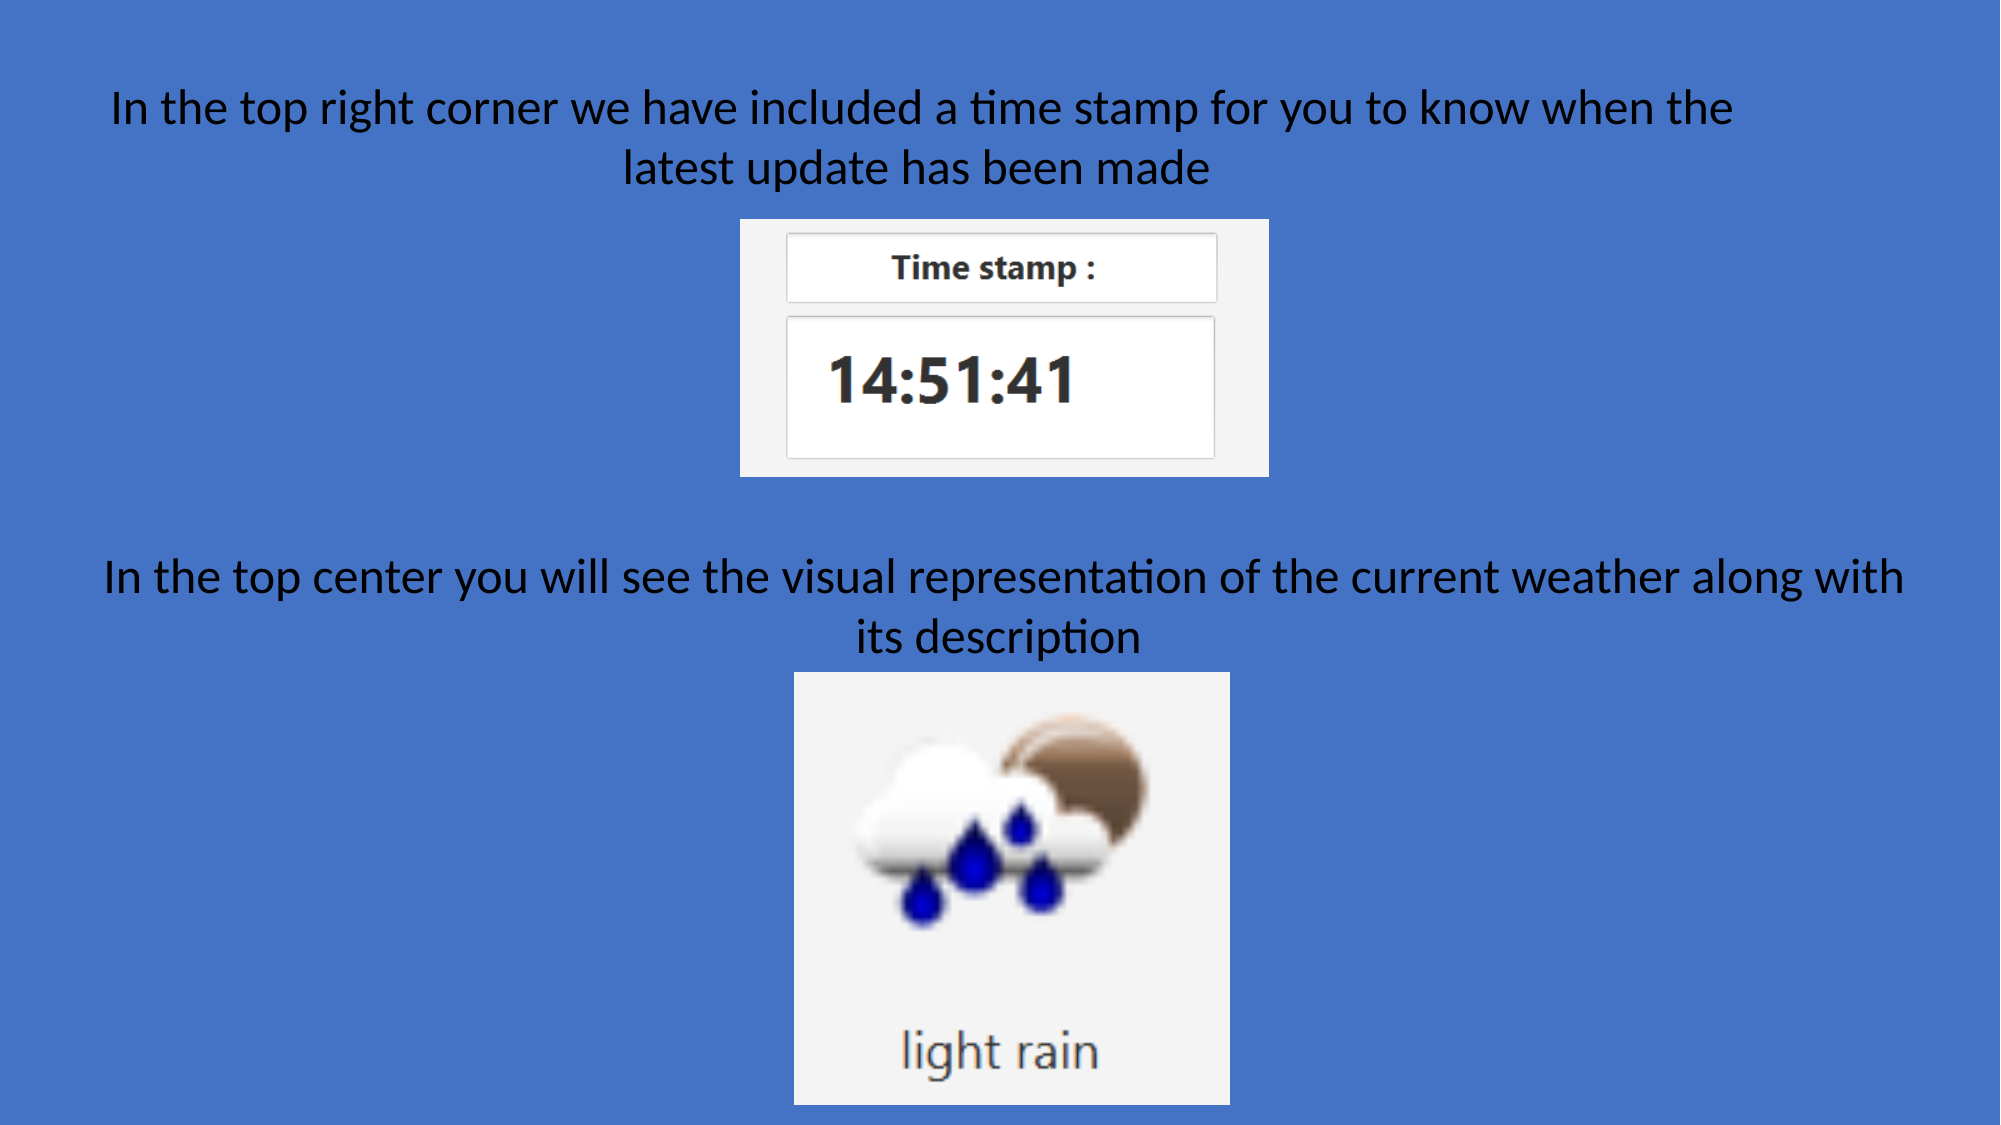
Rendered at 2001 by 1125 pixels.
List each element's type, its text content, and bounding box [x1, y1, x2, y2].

picture [794, 672, 1230, 1105]
picture [740, 219, 1269, 477]
text_box In the top center you will see the visual representation of the current weather along with its description [68, 536, 1941, 671]
text_box In the top right corner we have included a time stamp for you to know when the latest update has been made [51, 66, 1794, 202]
